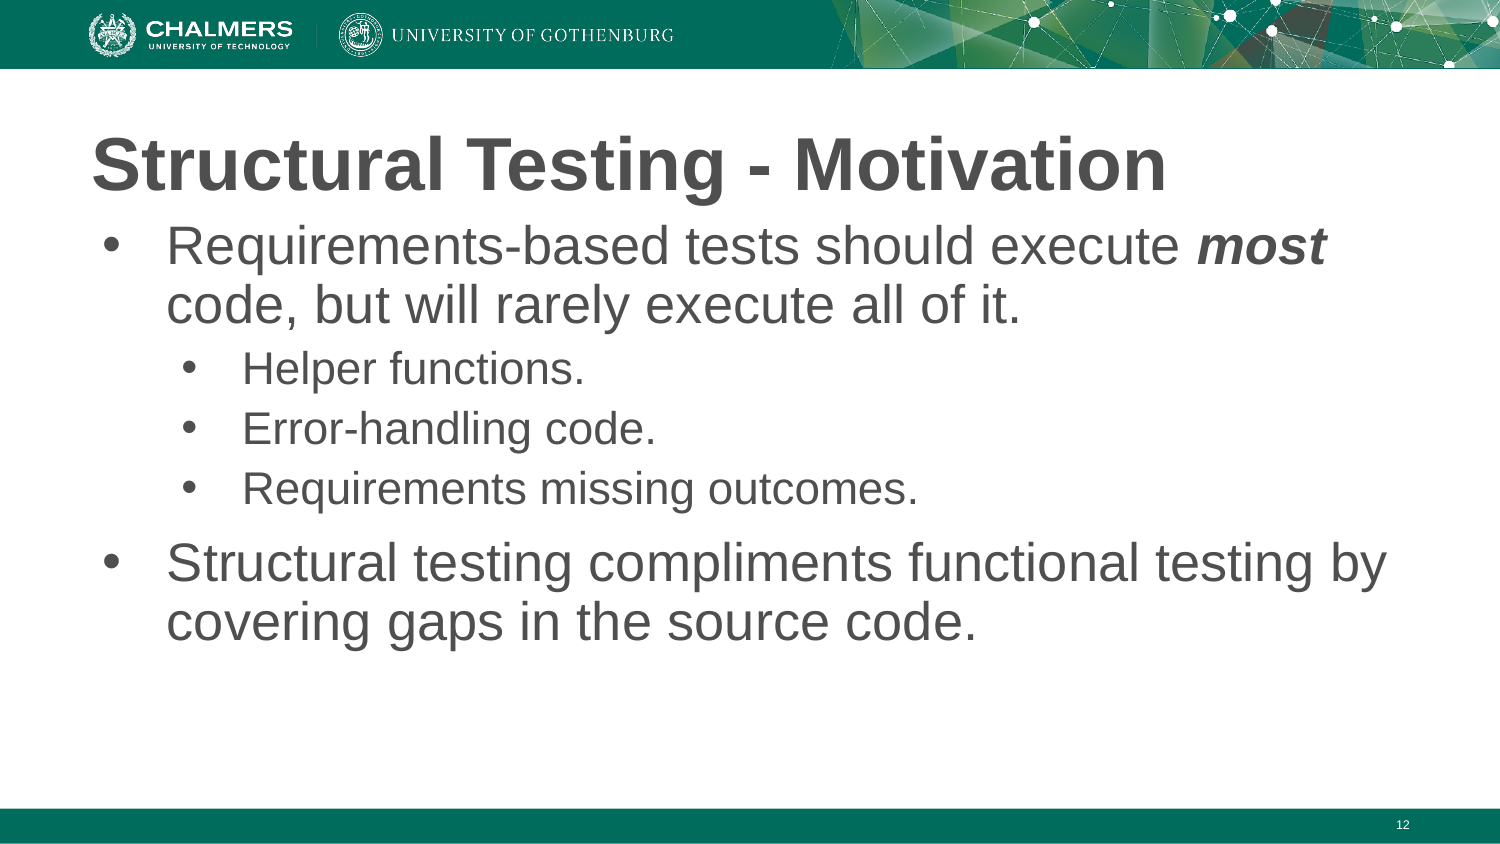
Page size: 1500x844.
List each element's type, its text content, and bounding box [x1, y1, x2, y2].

list Requirements-based tests should execute most code, but will rarely execute all of it. Helper functions. Error-handling code. Requirements missing outcomes. Structural testing compliments functional testing by covering gaps in the source code. [76, 210, 1425, 782]
picture [64, 0, 696, 85]
title Structural Testing - Motivation [76, 100, 1425, 210]
slide_number ‹#› [1074, 809, 1425, 844]
picture [759, 0, 1500, 68]
